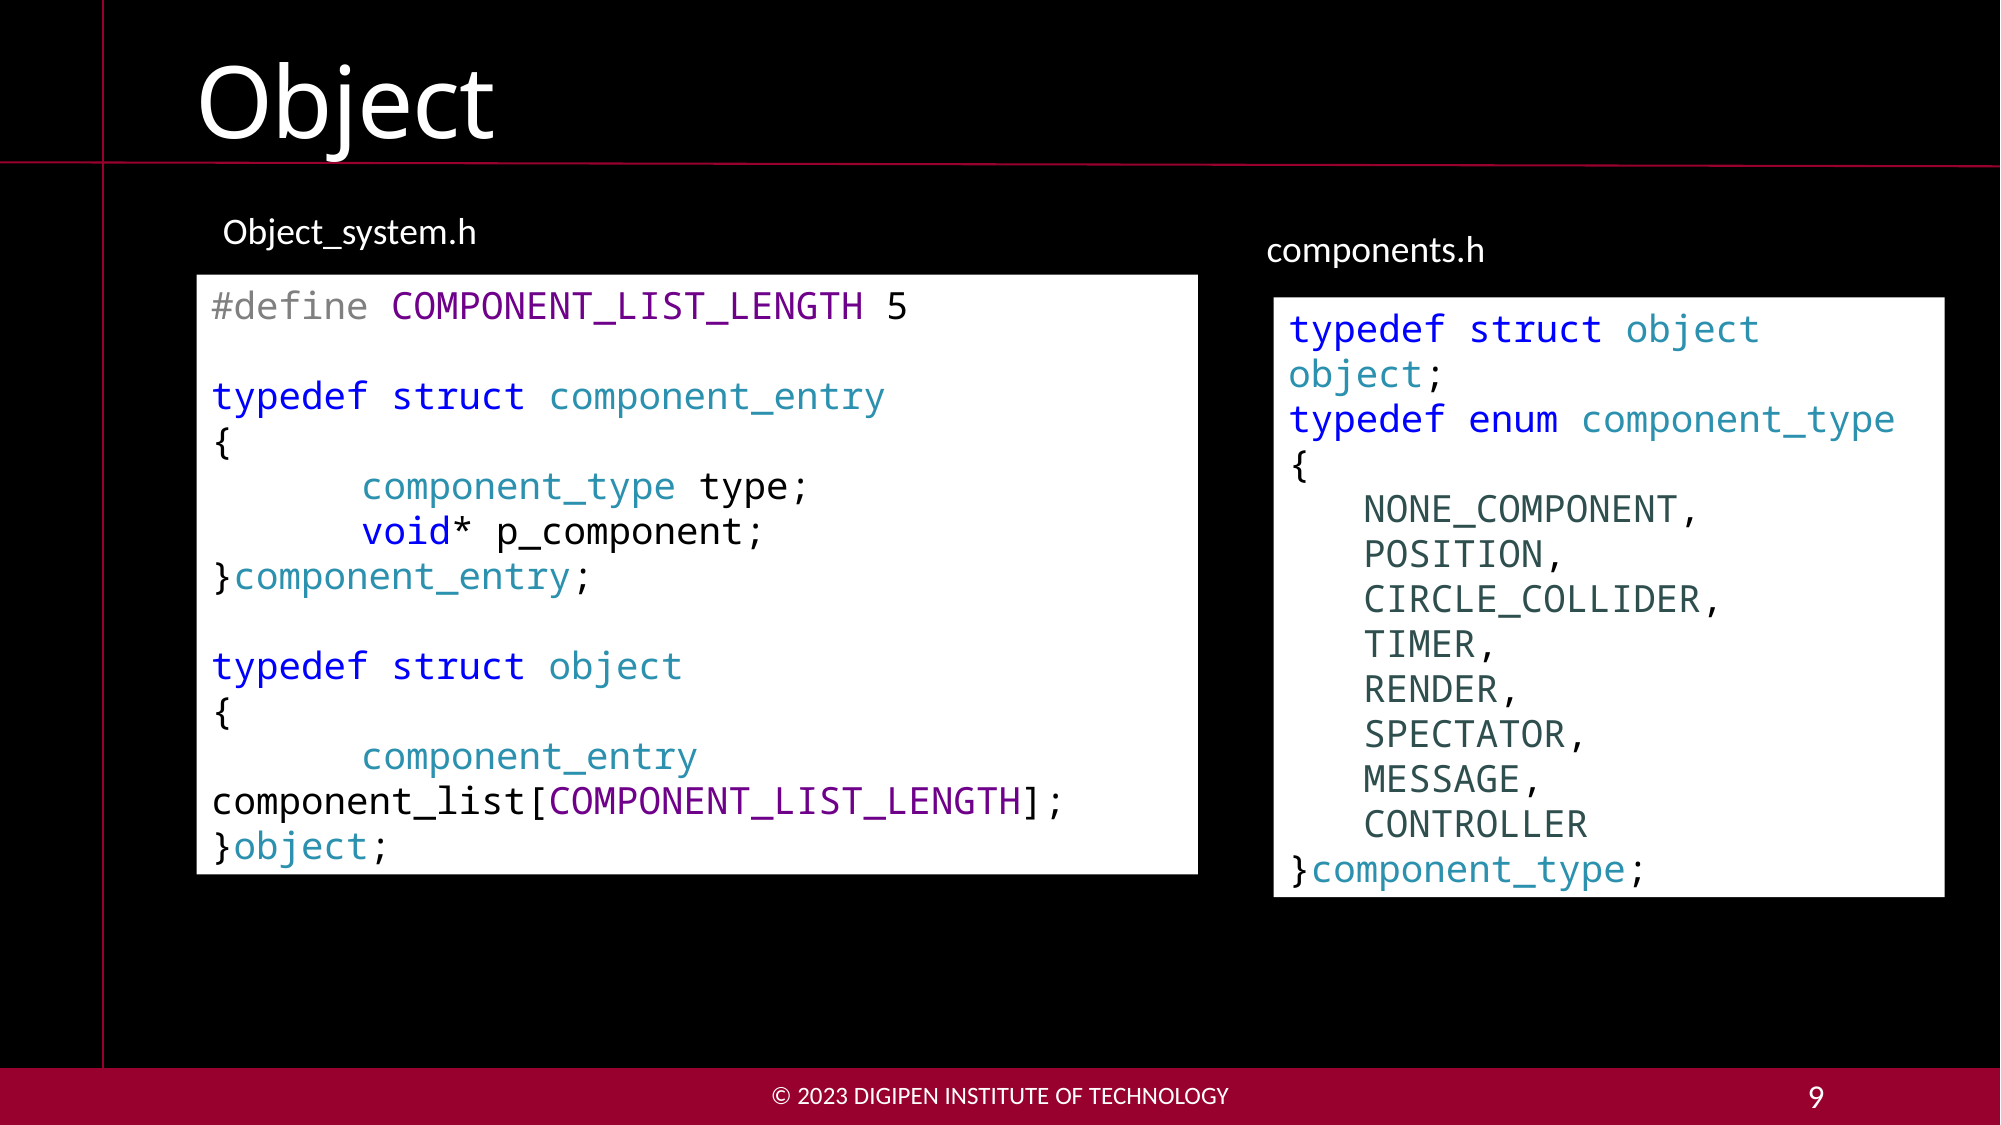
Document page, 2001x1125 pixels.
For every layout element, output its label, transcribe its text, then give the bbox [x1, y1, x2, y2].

text_box #define COMPONENT_LIST_LENGTH 5 typedef struct component_entry { component_type type; void* p_component; }component_entry; typedef struct object { component_entry component_list[COMPONENT_LIST_LENGTH]; }object; [196, 274, 1198, 875]
text_box typedef struct object object; typedef enum component_type { NONE_COMPONENT, POSITION, CIRCLE_COLLIDER, TIMER, RENDER, SPECTATOR, MESSAGE, CONTROLLER }component_type; [1273, 297, 1945, 898]
title Object [180, 24, 1830, 167]
text_box components.h [1251, 217, 1709, 278]
slide_number 9 [1624, 1064, 1840, 1125]
text_box Object_system.h [208, 199, 665, 260]
footer © 2023 DigiPen Institute of Technology [604, 1064, 1396, 1125]
